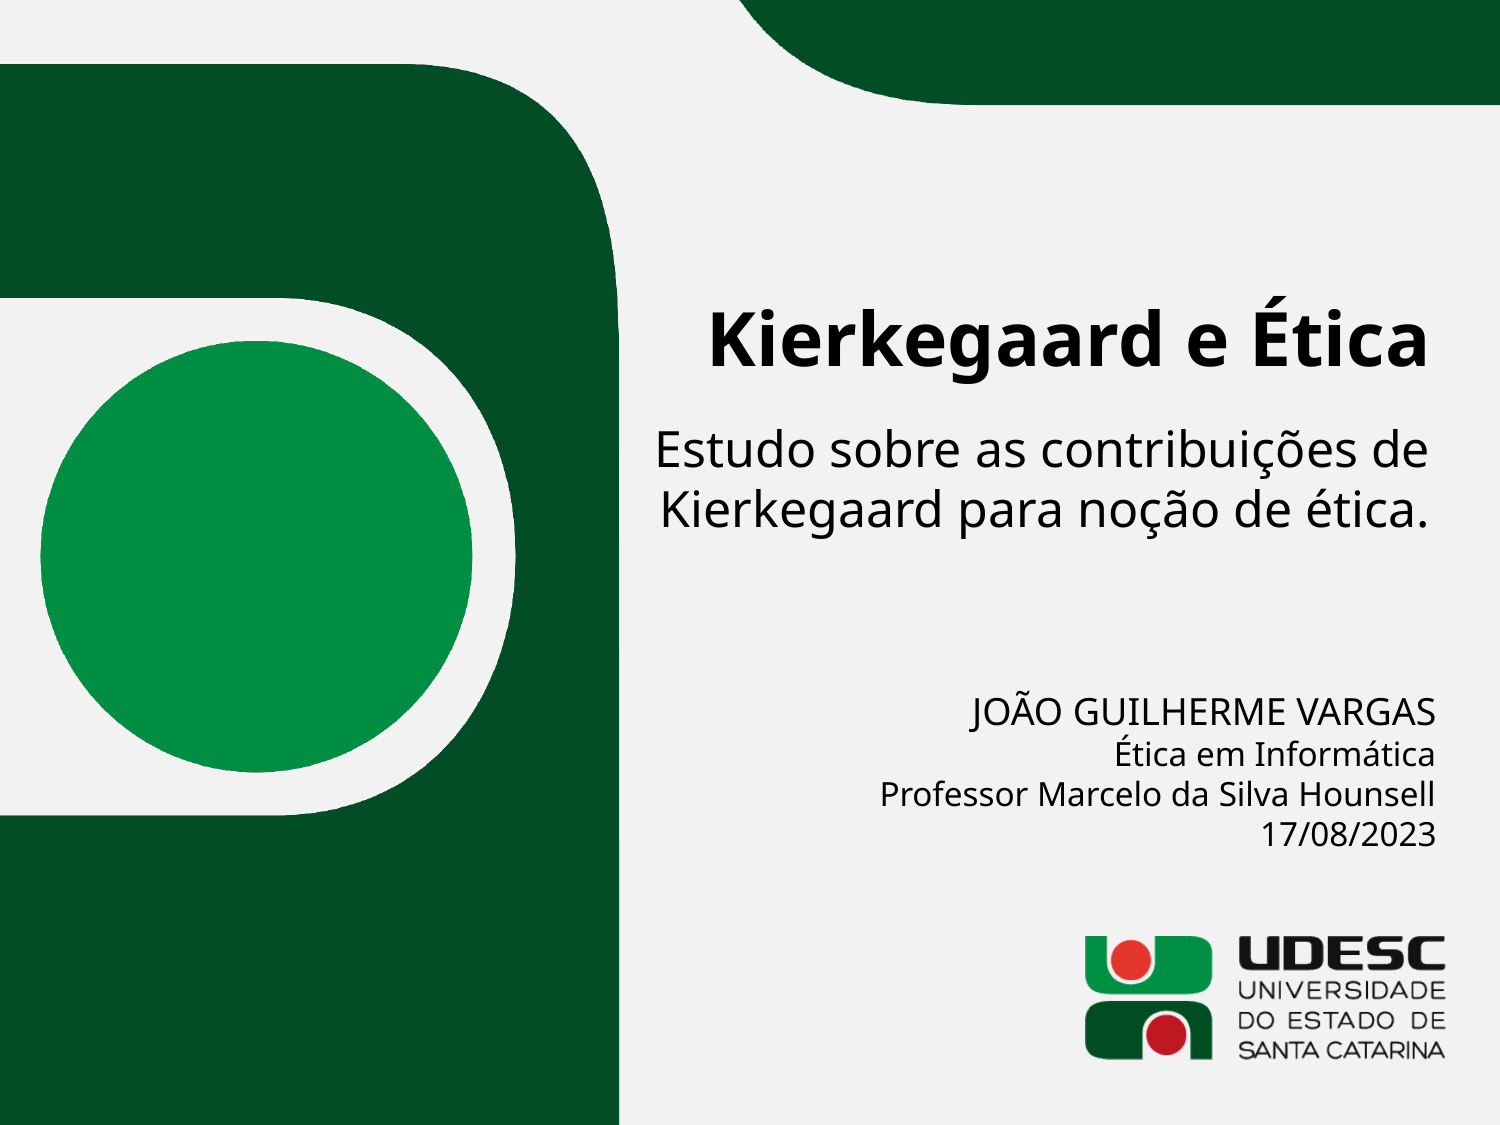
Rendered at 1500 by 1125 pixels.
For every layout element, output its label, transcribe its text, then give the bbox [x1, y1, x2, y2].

text_box JOÃO GUILHERME VARGAS Ética em Informática Professor Marcelo da Silva Hounsell 17/08/2023 [785, 680, 1452, 861]
text_box Kierkegaard e Ética [671, 283, 1446, 389]
picture [0, 0, 1500, 1125]
text_box Estudo sobre as contribuições de Kierkegaard para noção de ética. [671, 410, 1446, 545]
picture [1085, 936, 1446, 1060]
